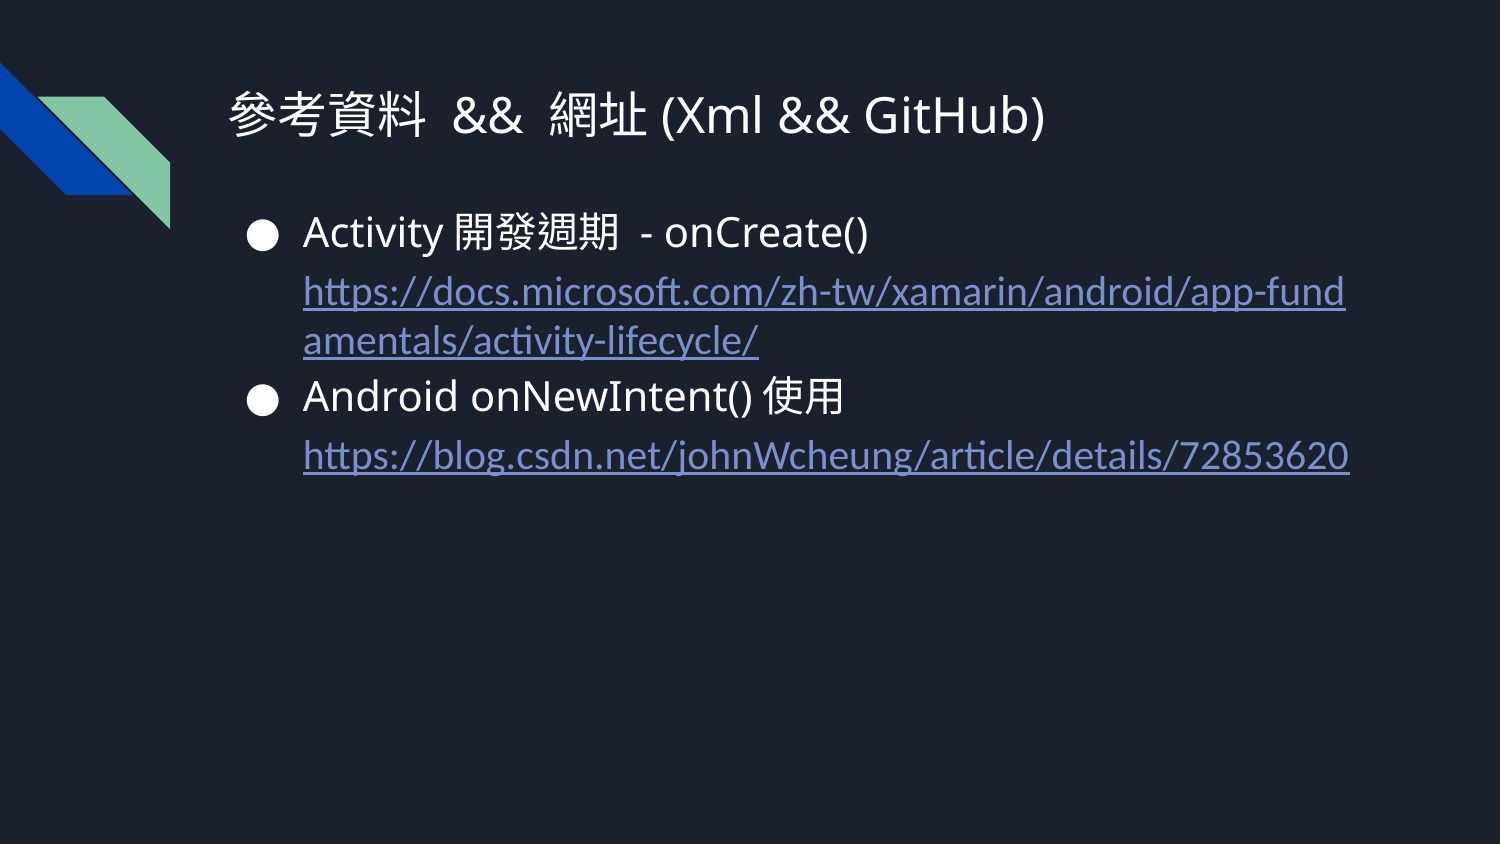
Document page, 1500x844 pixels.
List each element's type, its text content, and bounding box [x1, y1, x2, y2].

title 參考資料 && 網址(Xml && GitHub) [212, 68, 1368, 160]
list Activity開發週期 - onCreate() https://docs.microsoft.com/zh-tw/xamarin/android/app-fundamentals/activity-lifecycle/ Android onNewIntent()使用 https://blog.csdn.net/johnWcheung/article/details/72853620 [212, 183, 1368, 661]
